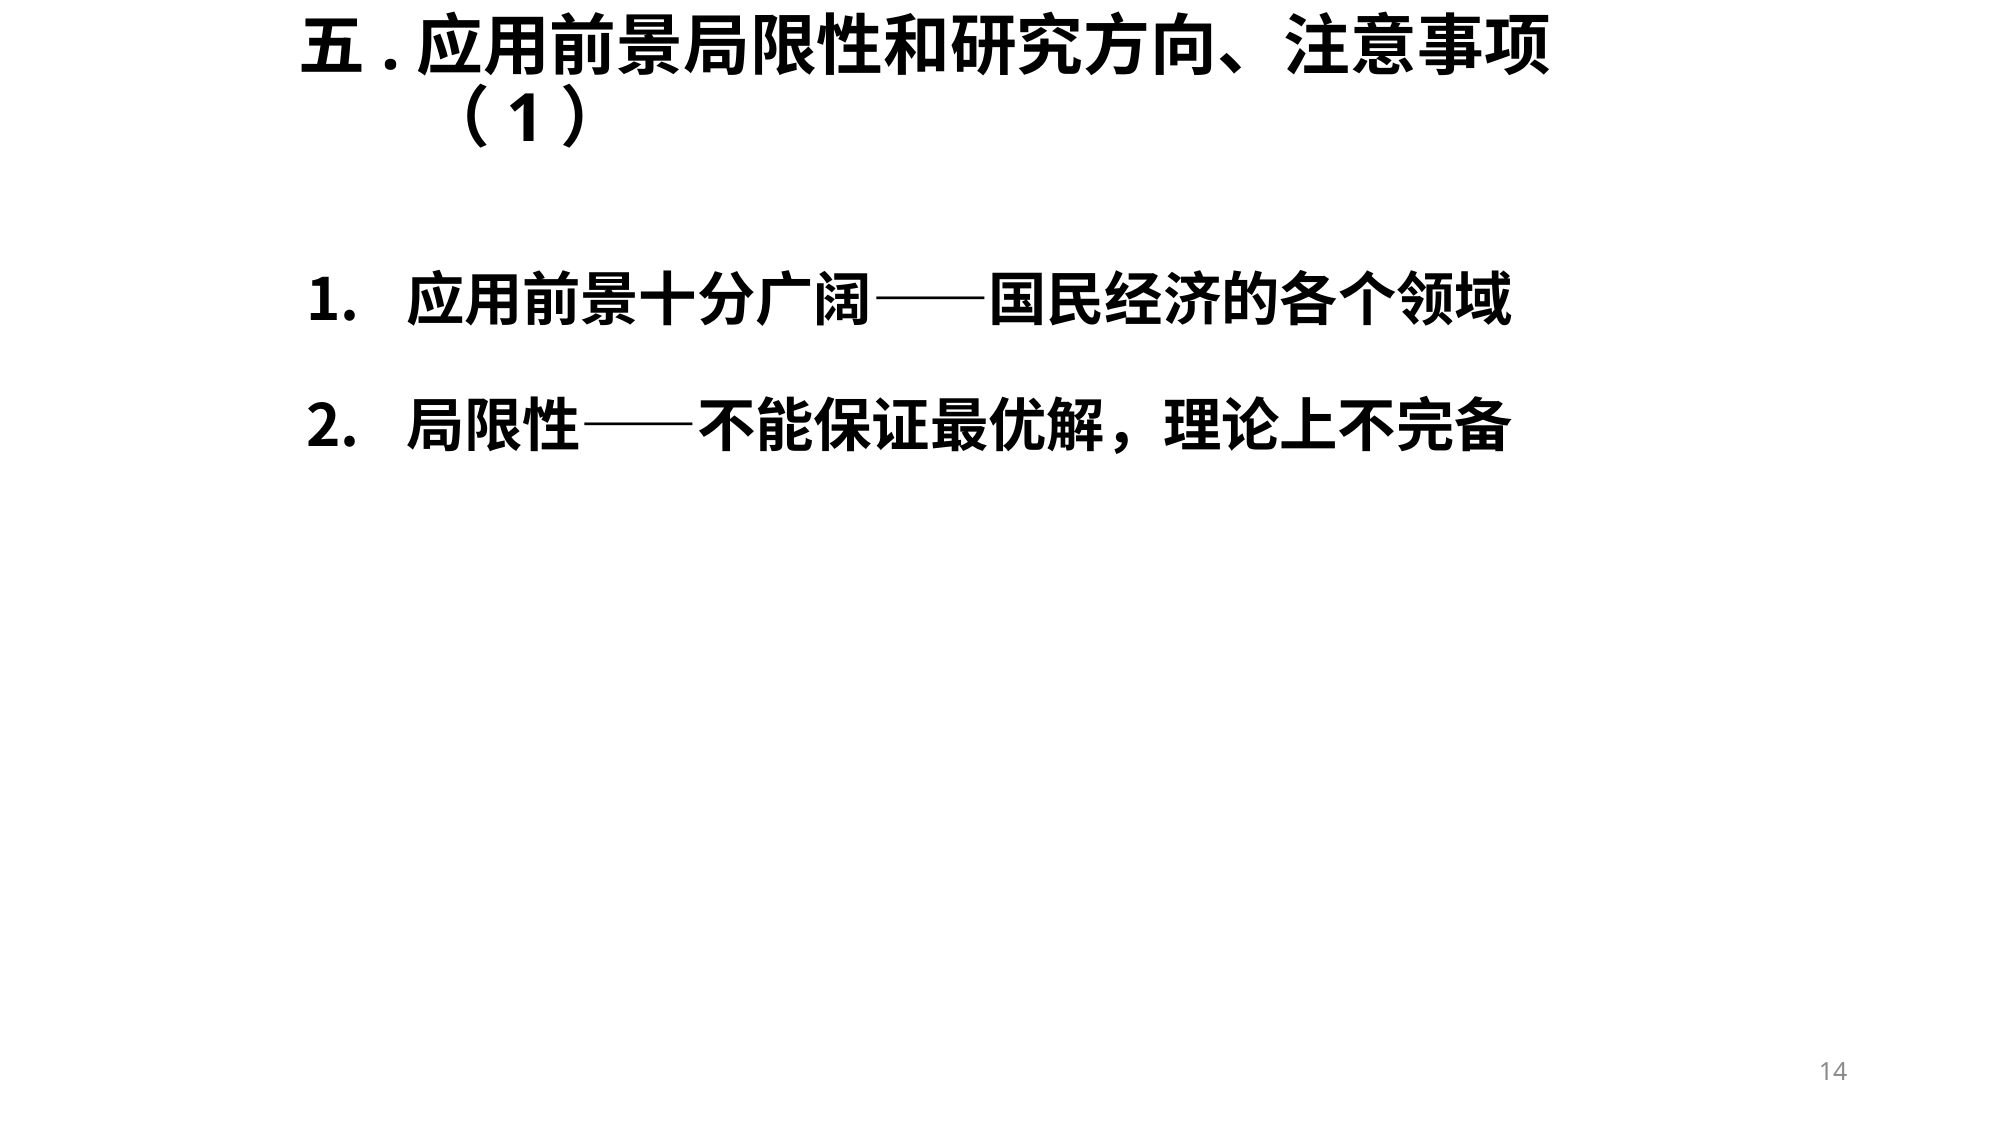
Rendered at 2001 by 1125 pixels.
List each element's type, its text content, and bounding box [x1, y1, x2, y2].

slide_number 14 [1412, 1042, 1863, 1103]
title 五.应用前景局限性和研究方向、注意事项（1） [283, 31, 1697, 138]
list 应用前景十分广阔——国民经济的各个领域 局限性——不能保证最优解，理论上不完备 [291, 220, 1709, 1059]
